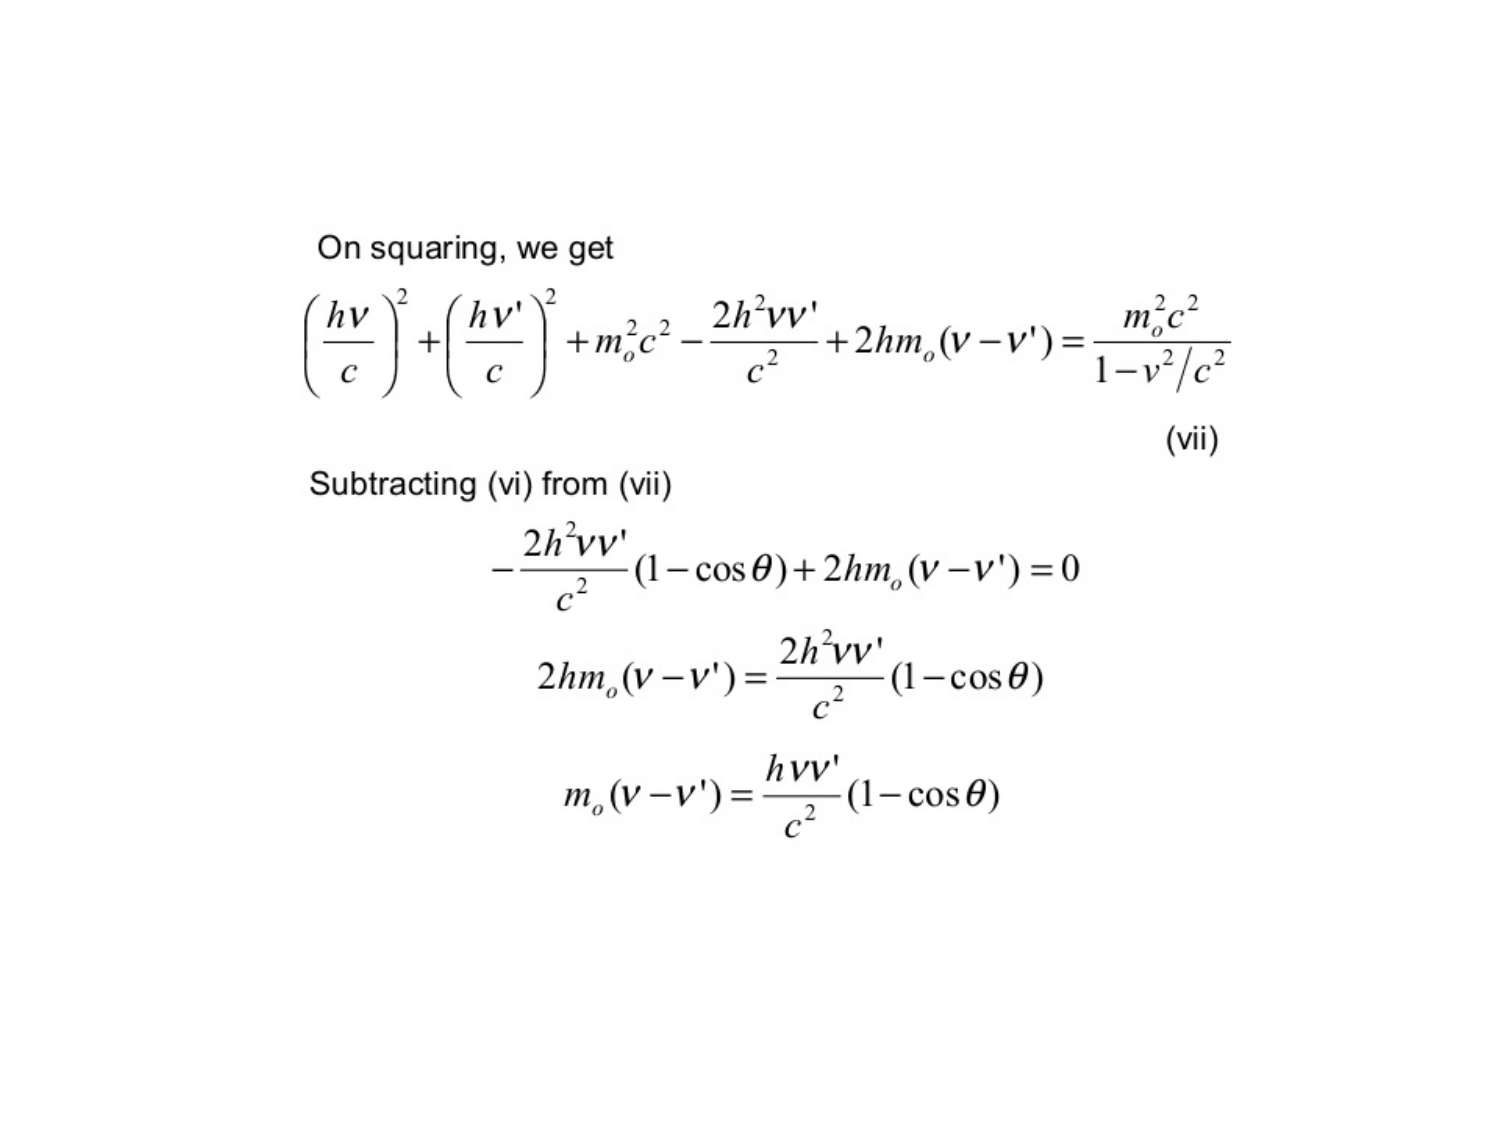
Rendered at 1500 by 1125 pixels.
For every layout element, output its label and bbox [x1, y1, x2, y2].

picture [274, 212, 1273, 962]
